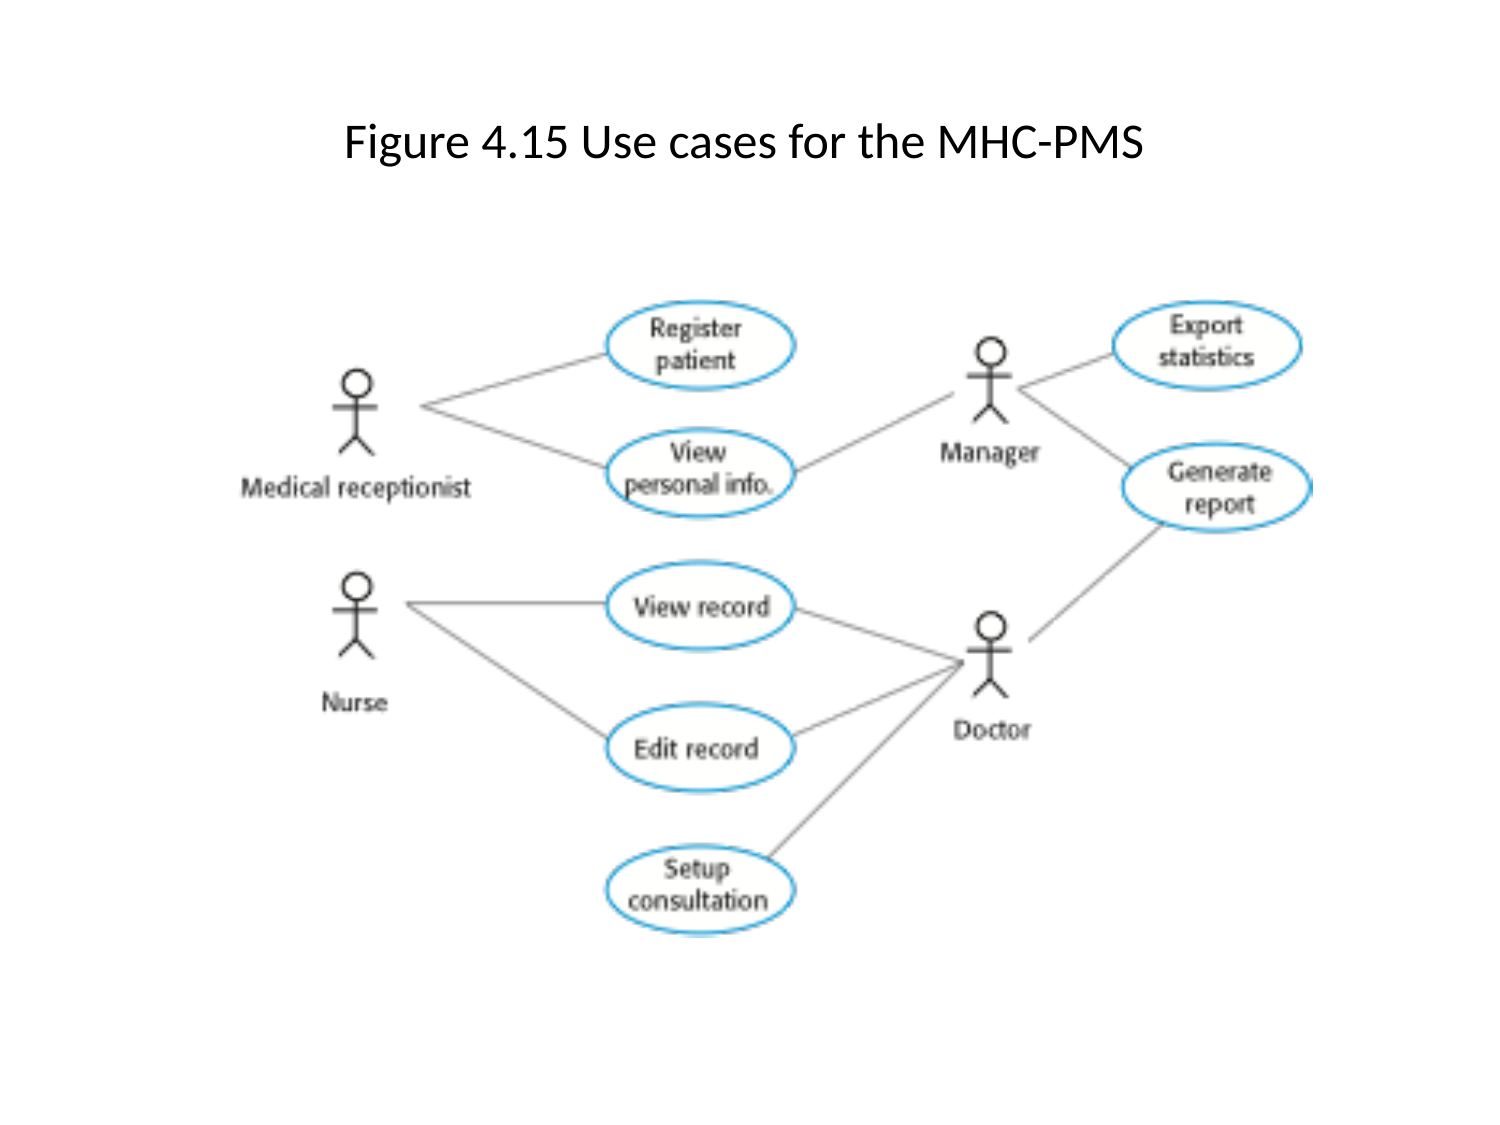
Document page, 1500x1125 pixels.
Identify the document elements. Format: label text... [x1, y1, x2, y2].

picture [237, 299, 1314, 938]
title Figure 4.15 Use cases for the MHC-PMS [74, 44, 1426, 233]
